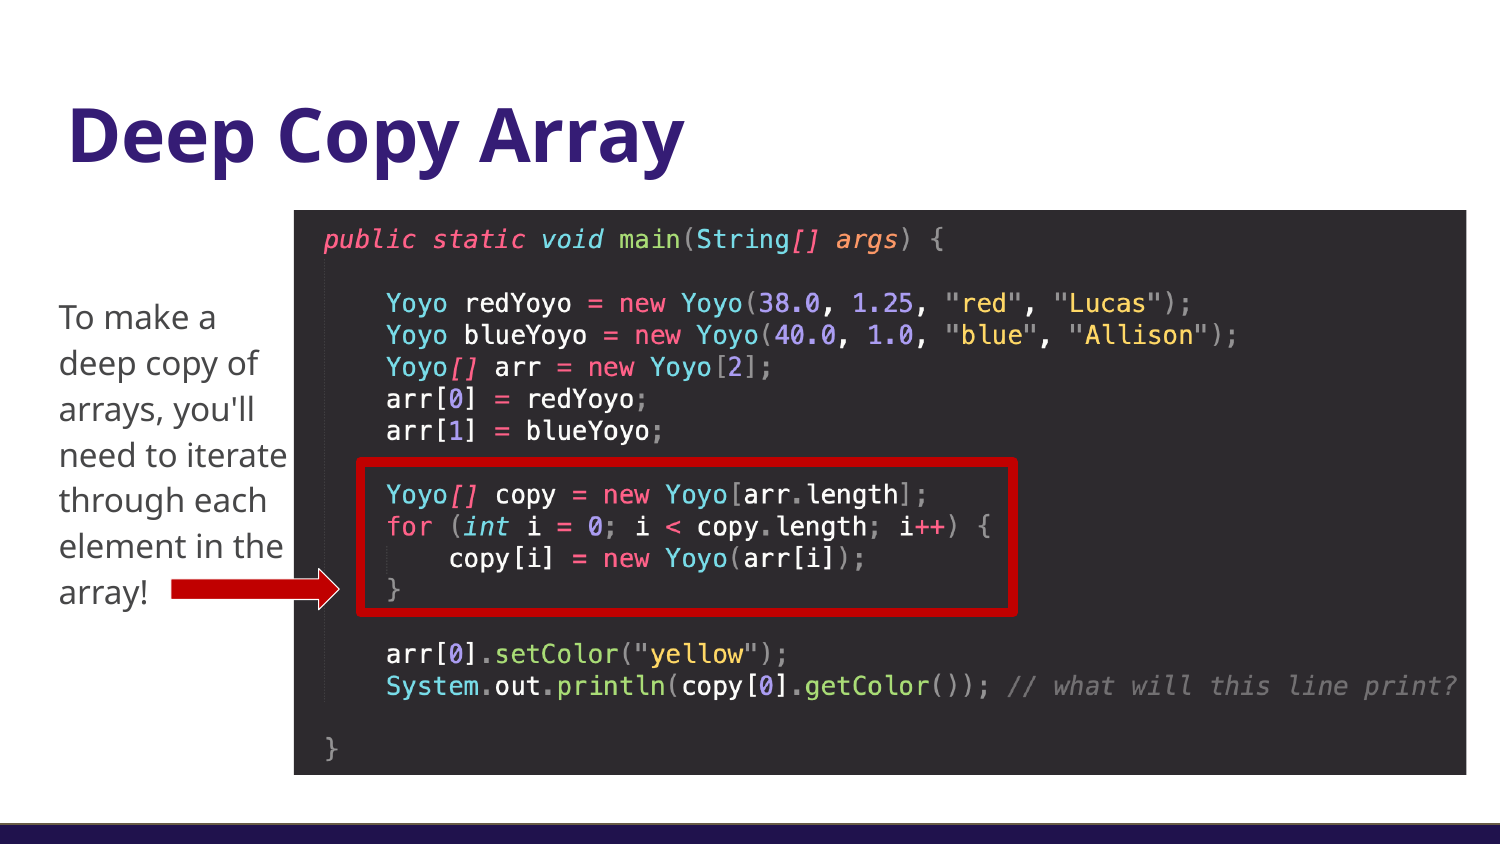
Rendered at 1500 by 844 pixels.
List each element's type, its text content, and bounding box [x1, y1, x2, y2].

picture [293, 209, 1467, 775]
title Deep Copy Array [51, 72, 1449, 189]
text_box To make a deep copy of arrays, you'll need to iterate through each element in the array! [24, 275, 288, 648]
text_box [0, 823, 1500, 844]
